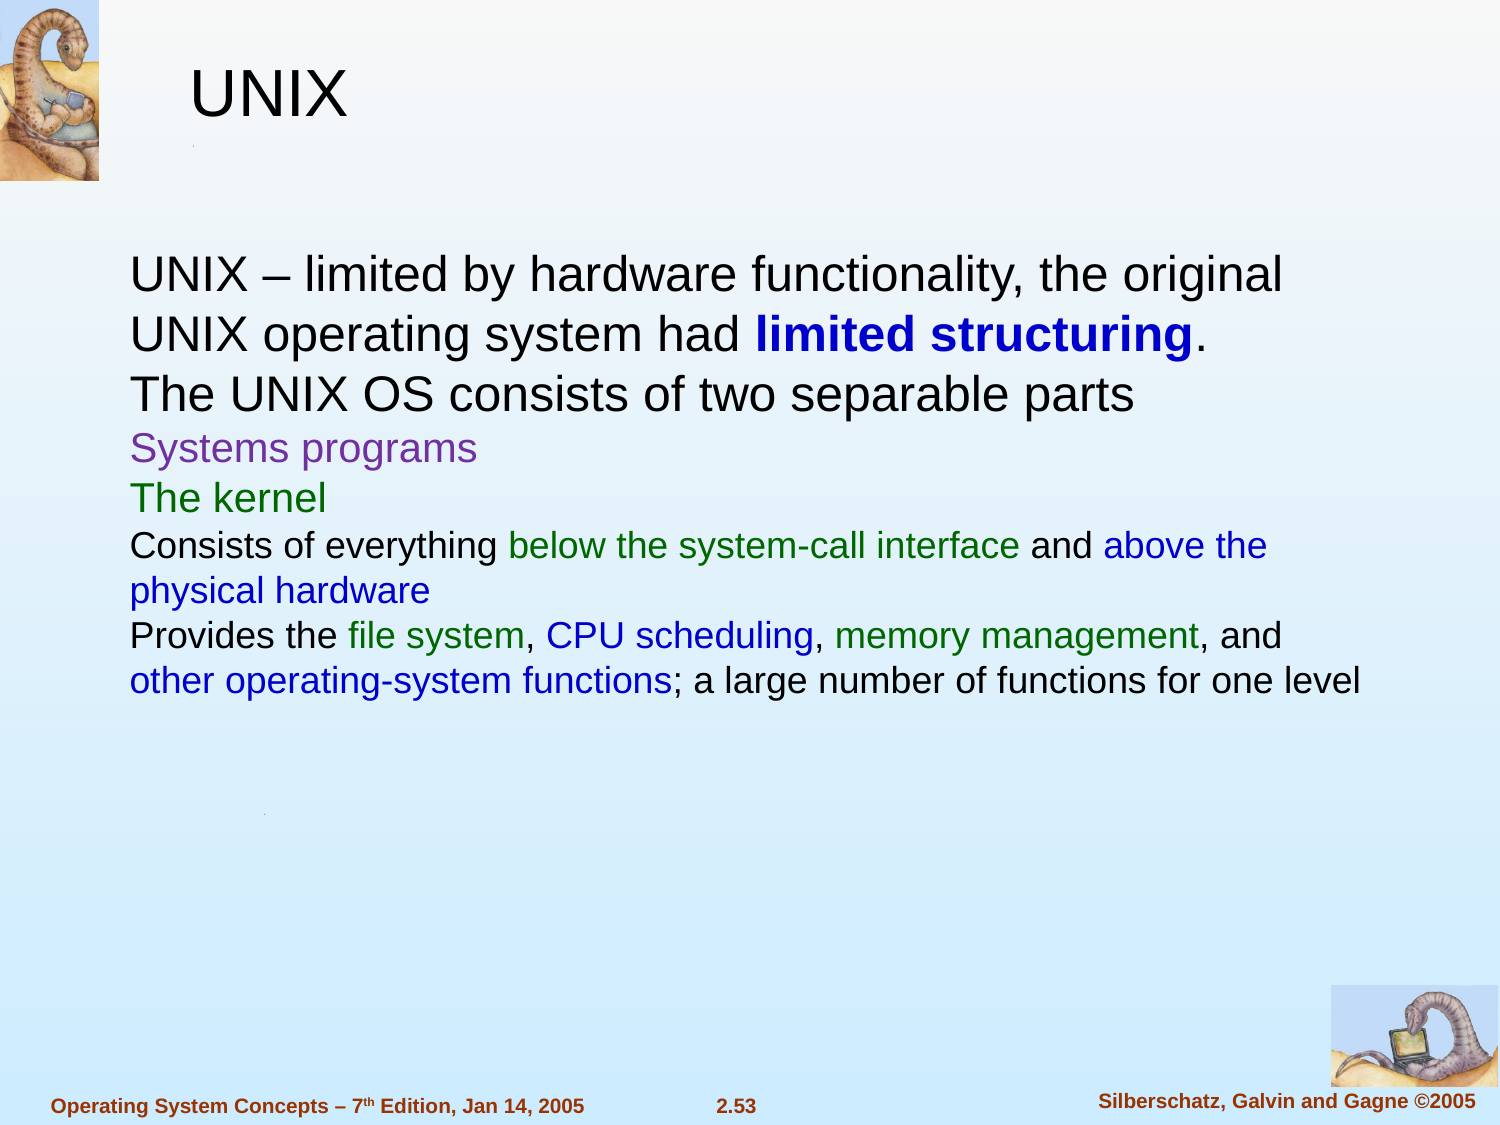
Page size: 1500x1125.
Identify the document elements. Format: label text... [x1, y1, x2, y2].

picture [0, 0, 99, 181]
list UNIX – limited by hardware functionality, the original UNIX operating system had limited structuring. The UNIX OS consists of two separable parts Systems programs The kernel Consists of everything below the system-call interface and above the physical hardware Provides the file system, CPU scheduling, memory management, and other operating-system functions; a large number of functions for one level [114, 233, 1380, 902]
title UNIX [174, 62, 1448, 137]
picture [1331, 985, 1498, 1087]
